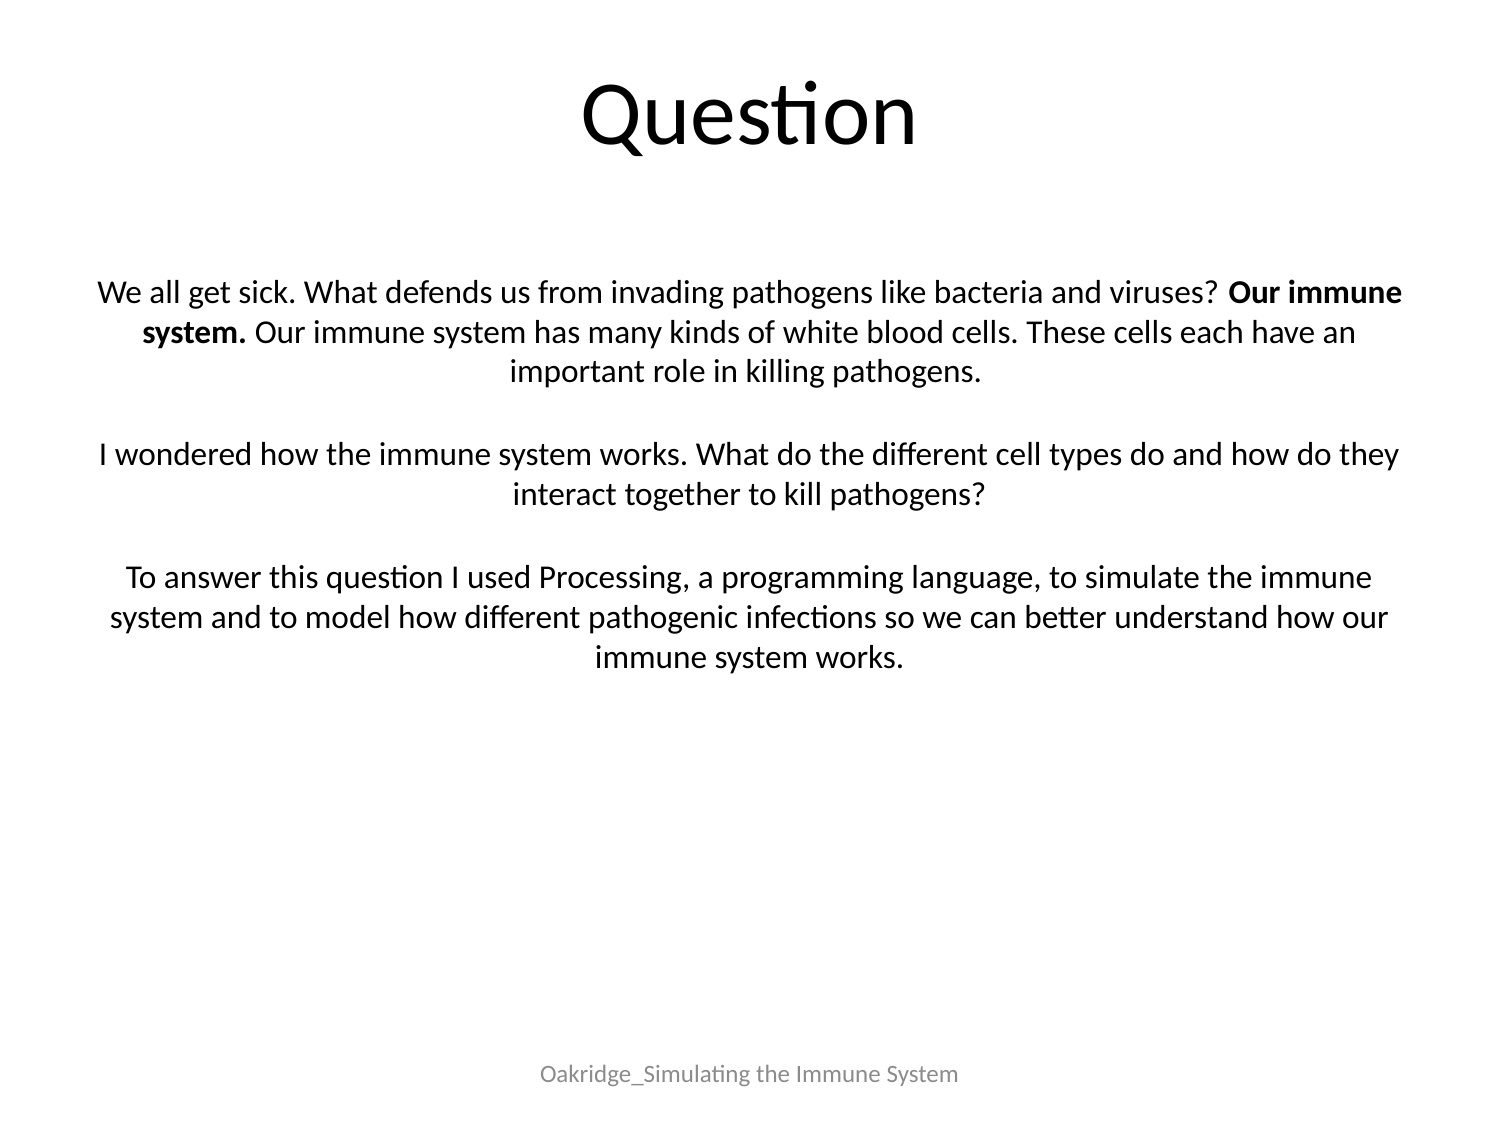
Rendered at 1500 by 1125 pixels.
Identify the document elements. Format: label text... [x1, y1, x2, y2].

title Question [75, 45, 1425, 233]
list We all get sick. What defends us from invading pathogens like bacteria and viruses? Our immune system. Our immune system has many kinds of white blood cells. These cells each have an important role in killing pathogens. I wondered how the immune system works. What do the different cell types do and how do they interact together to kill pathogens? To answer this question I used Processing, a programming language, to simulate the immune system and to model how different pathogenic infections so we can better understand how our immune system works. [75, 262, 1425, 1005]
footer Oakridge_Simulating the Immune System [512, 1042, 988, 1103]
